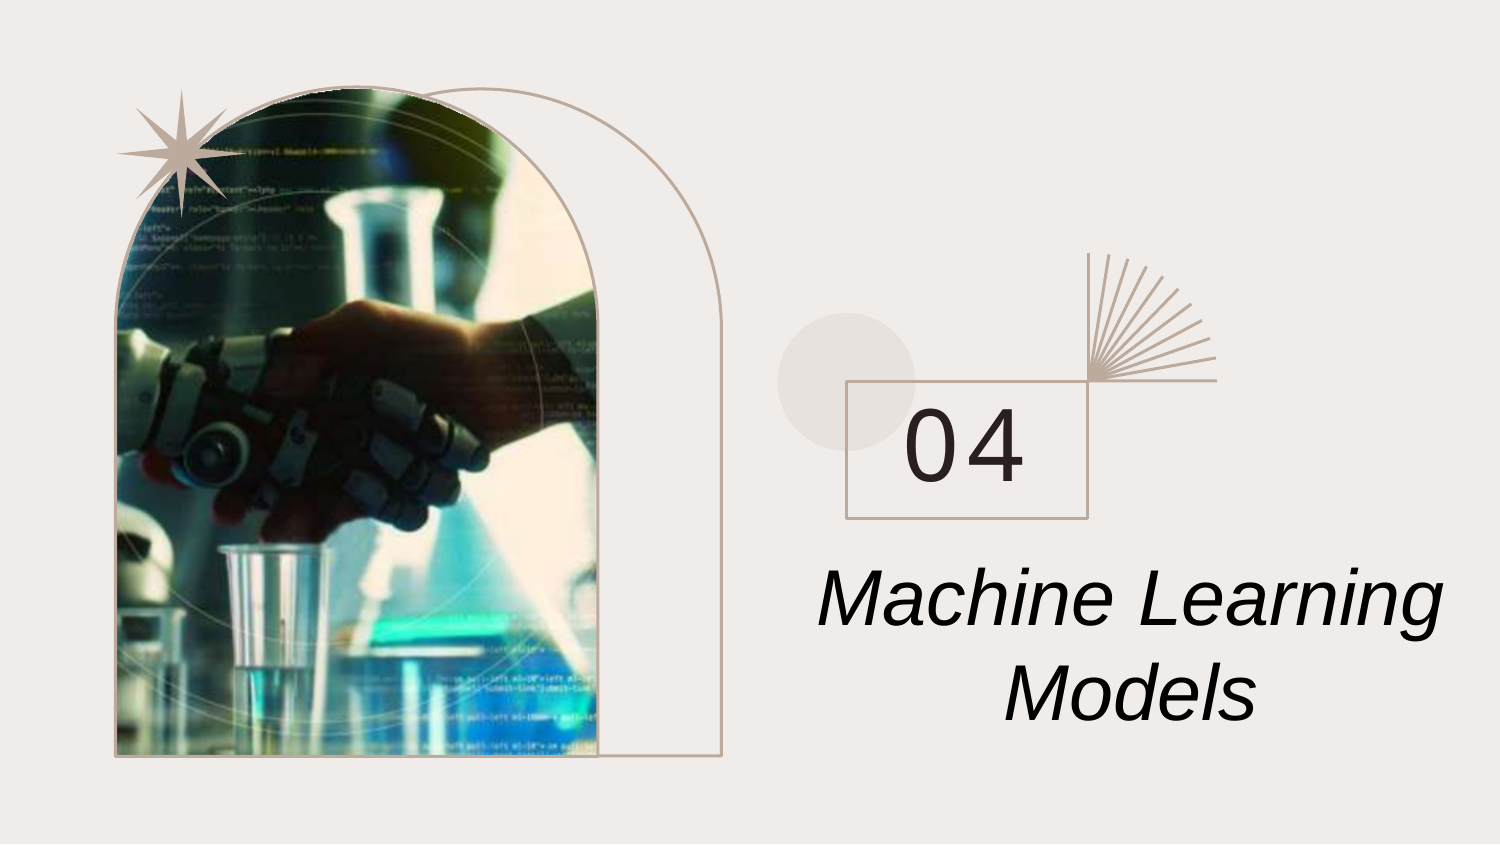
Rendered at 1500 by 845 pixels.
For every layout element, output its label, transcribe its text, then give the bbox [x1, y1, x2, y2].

text_box [1087, 252, 1217, 381]
text_box [777, 312, 883, 444]
text_box 04 Machine Learning Models [815, 323, 1448, 737]
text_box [113, 85, 724, 759]
